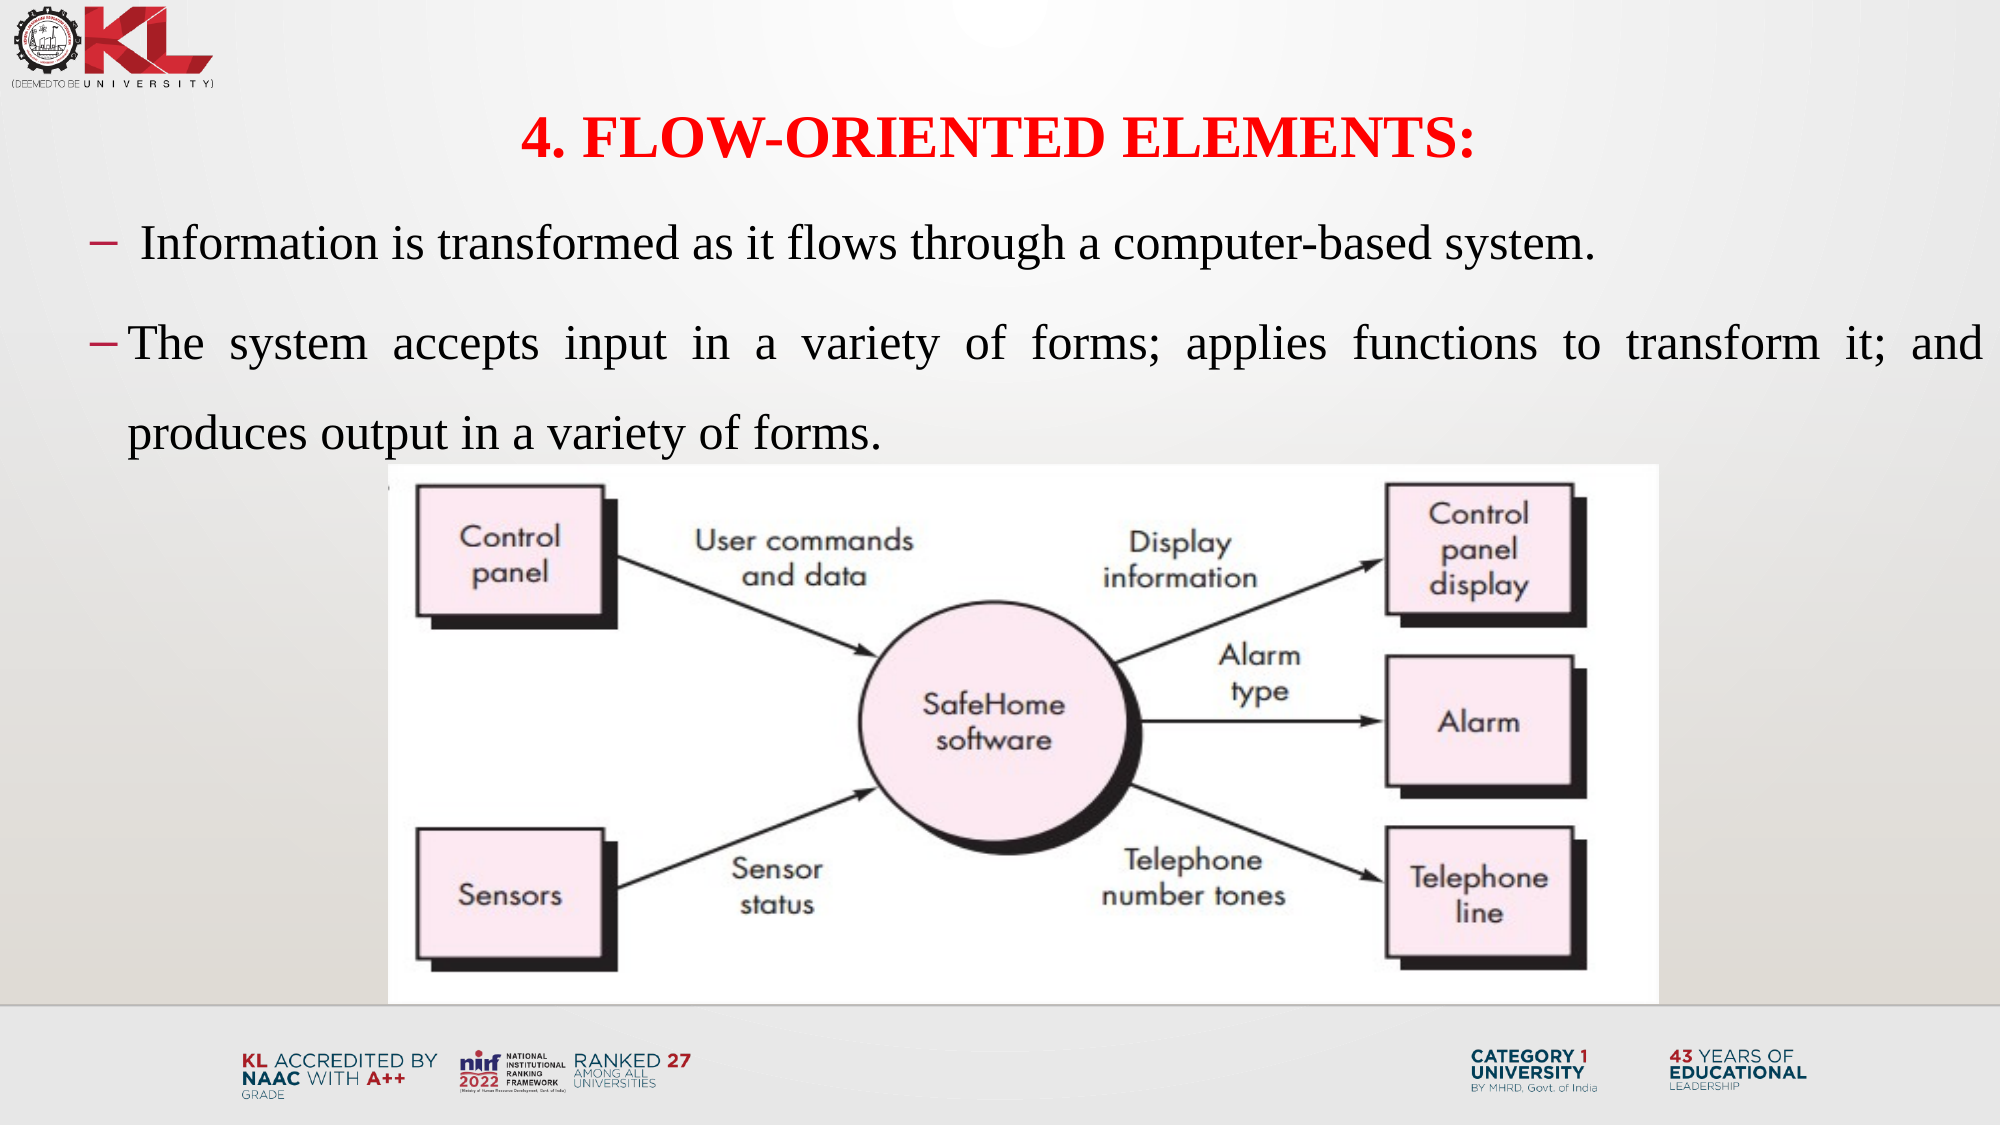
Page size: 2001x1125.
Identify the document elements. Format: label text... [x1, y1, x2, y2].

picture [388, 464, 1659, 1004]
picture [12, 5, 213, 53]
picture [238, 1045, 716, 1103]
picture [1447, 1045, 1814, 1101]
text_box 4. Flow-oriented elements: Information is transformed as it flows through a computer-based system. The system accepts input in a variety of forms; applies functions to transform it; and produces output in a variety of forms. [0, 53, 2000, 498]
